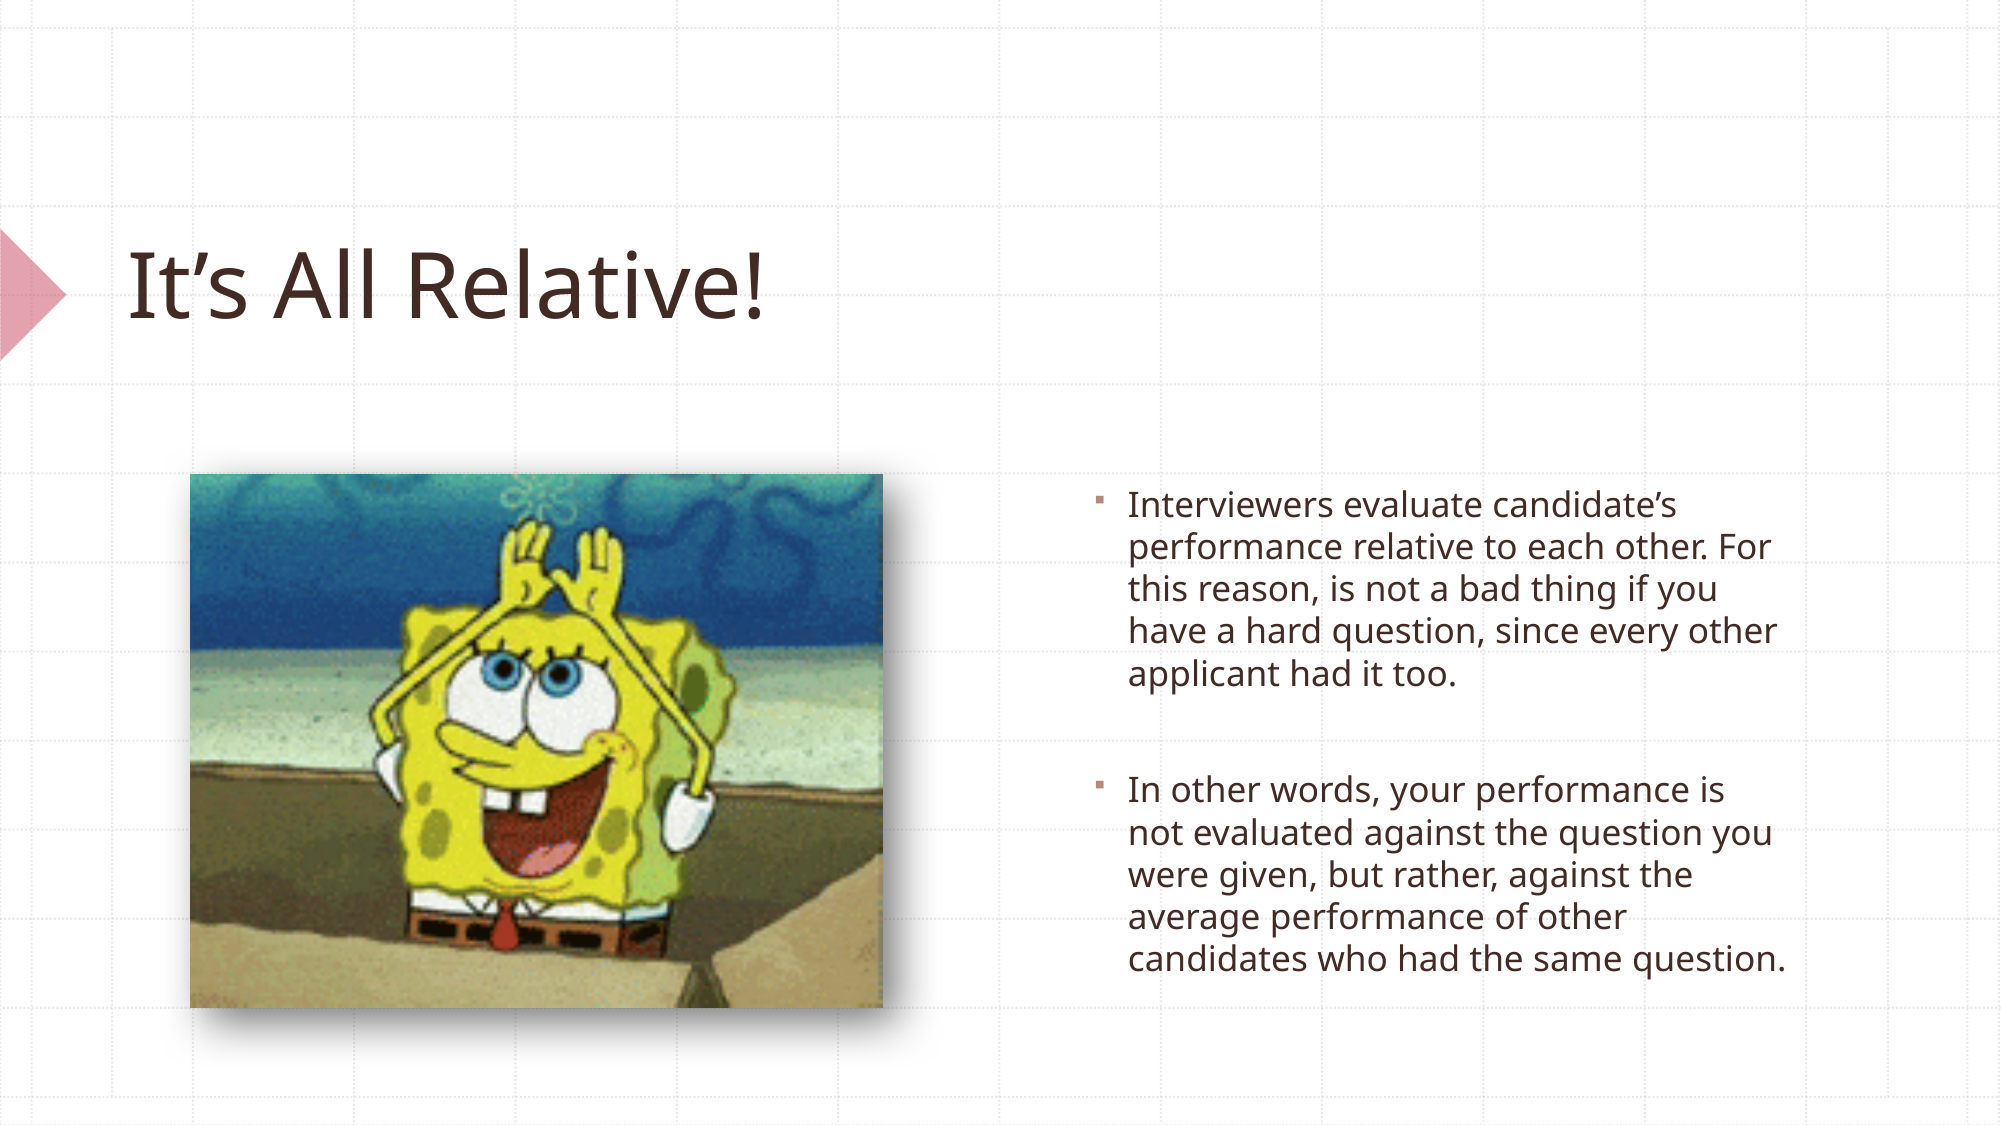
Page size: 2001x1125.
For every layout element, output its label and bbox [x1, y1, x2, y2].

text_box [0, 0, 2000, 1125]
picture [190, 474, 883, 1008]
